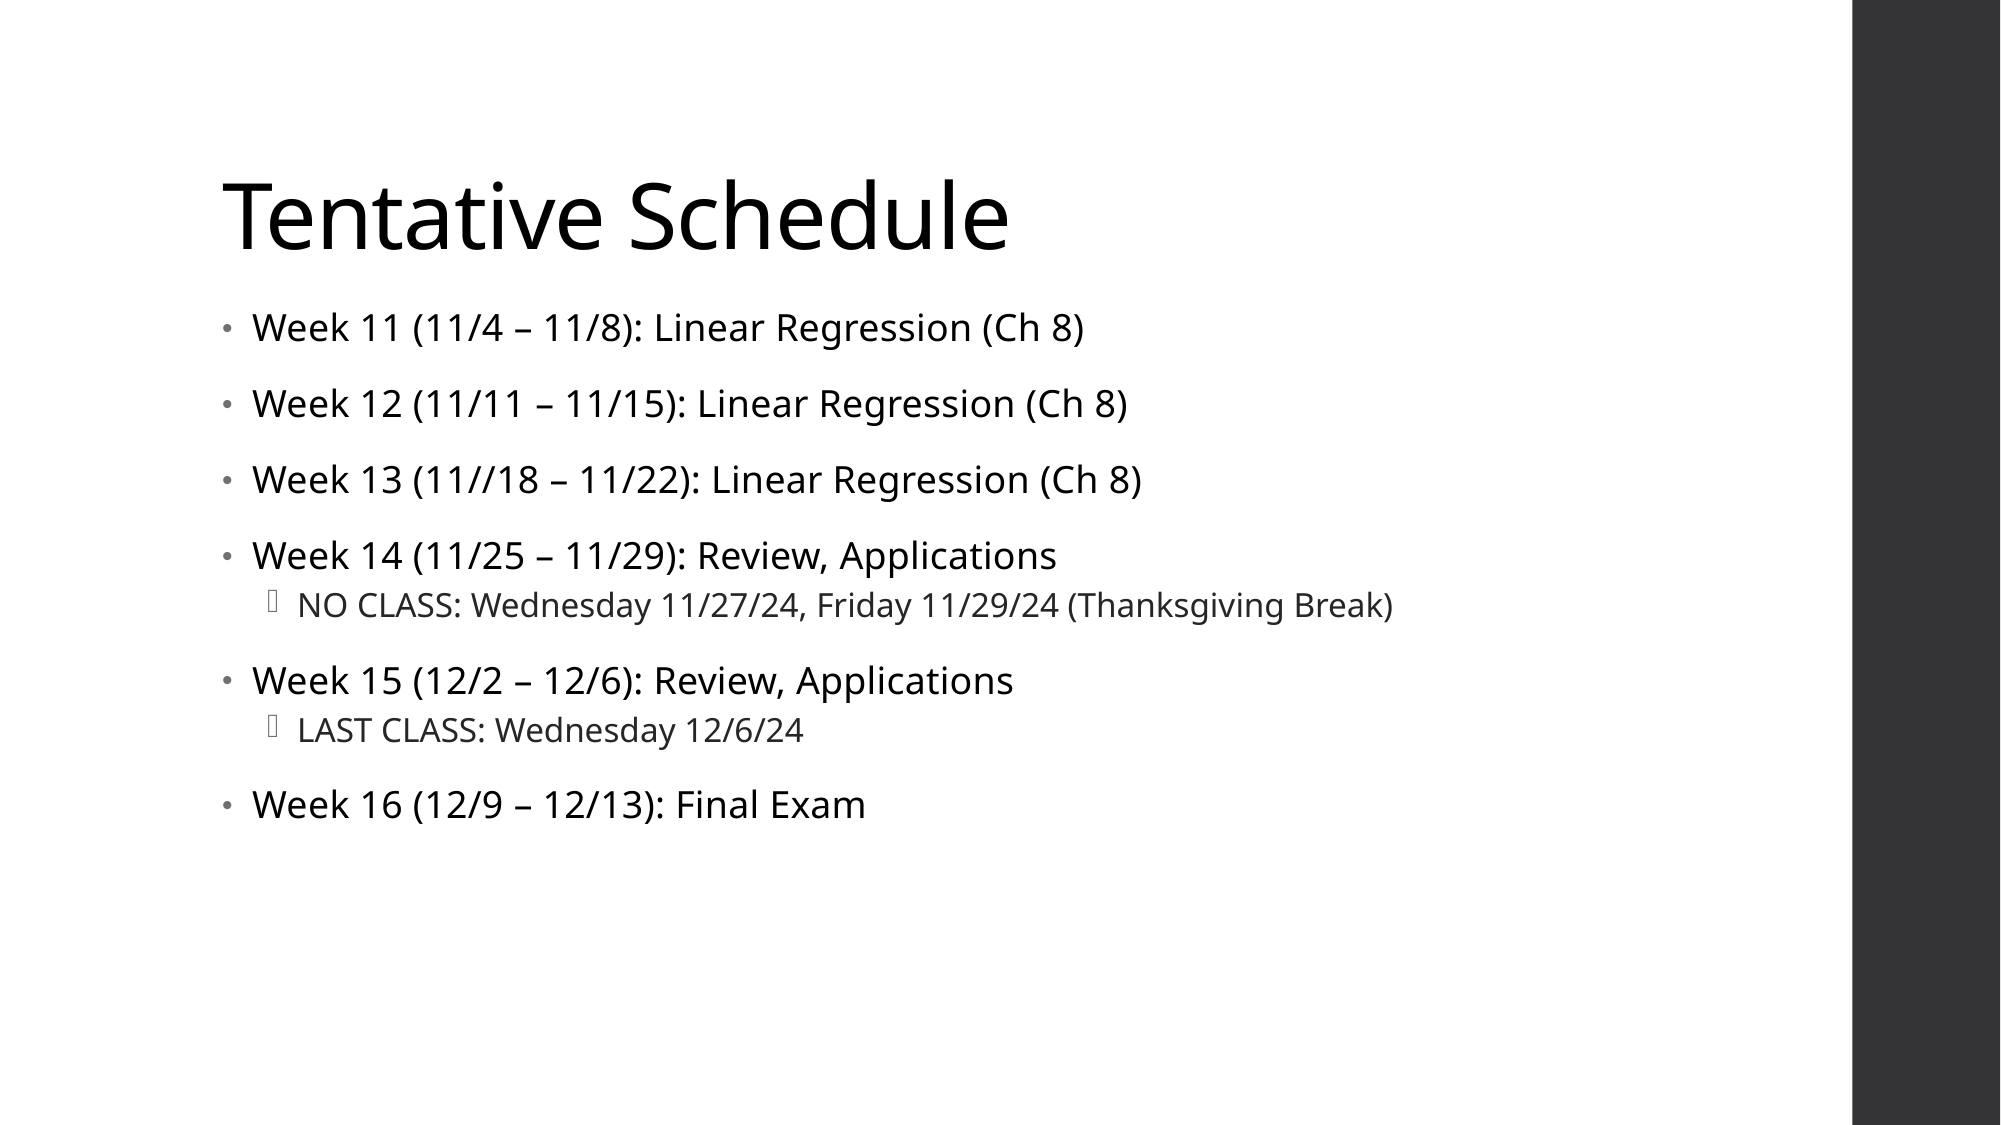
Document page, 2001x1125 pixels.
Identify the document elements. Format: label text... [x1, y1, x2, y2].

title Tentative Schedule [206, 60, 1797, 278]
list Week 11 (11/4 – 11/8): Linear Regression (Ch 8) Week 12 (11/11 – 11/15): Linear Regression (Ch 8) Week 13 (11//18 – 11/22): Linear Regression (Ch 8) Week 14 (11/25 – 11/29): Review, Applications NO CLASS: Wednesday 11/27/24, Friday 11/29/24 (Thanksgiving Break) Week 15 (12/2 – 12/6): Review, Applications LAST CLASS: Wednesday 12/6/24 Week 16 (12/9 – 12/13): Final Exam [206, 299, 1617, 1014]
